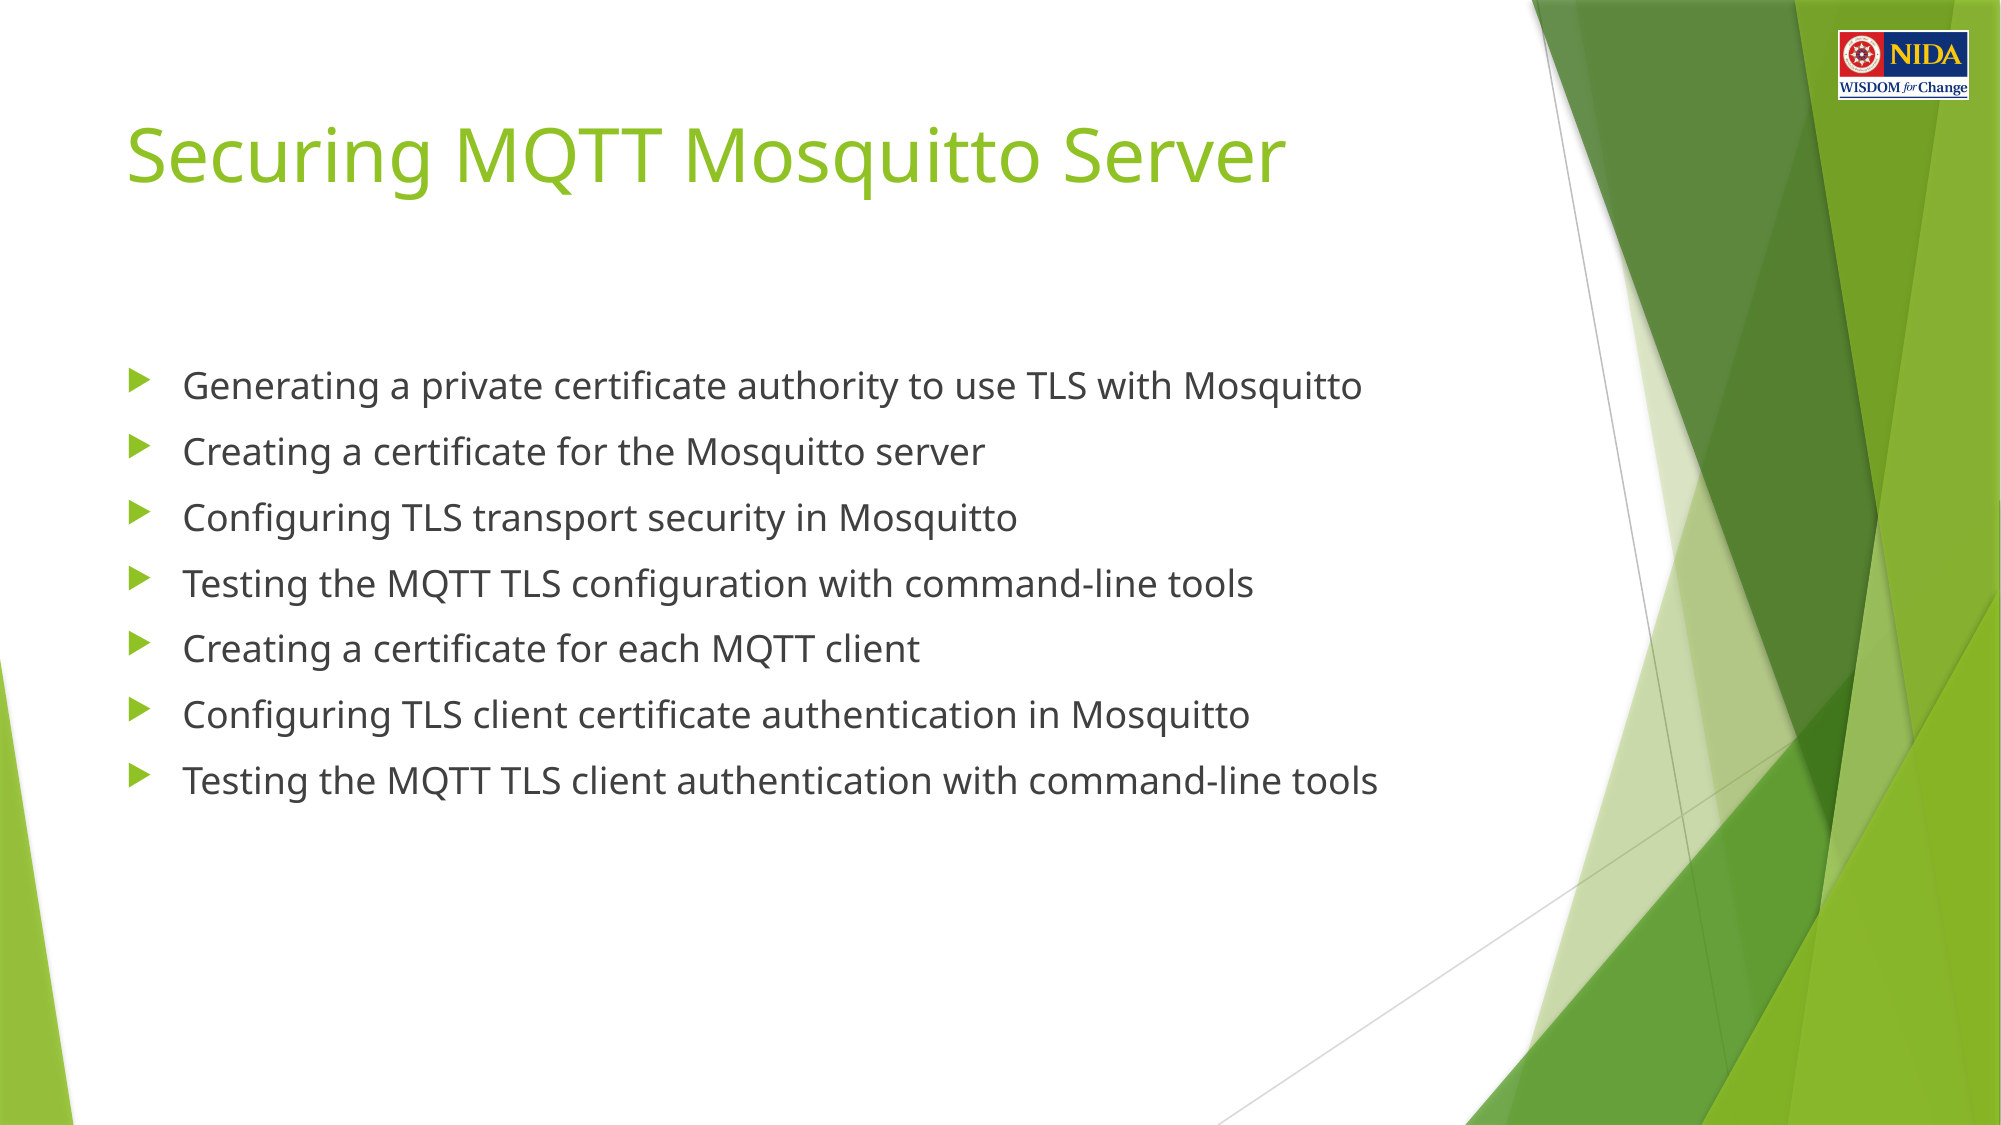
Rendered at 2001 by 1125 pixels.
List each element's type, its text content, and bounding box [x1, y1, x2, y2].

list Generating a private certificate authority to use TLS with Mosquitto Creating a certificate for the Mosquitto server Configuring TLS transport security in Mosquitto Testing the MQTT TLS configuration with command-line tools Creating a certificate for each MQTT client Configuring TLS client certificate authentication in Mosquitto Testing the MQTT TLS client authentication with command-line tools [111, 354, 1522, 992]
picture [1838, 30, 1969, 100]
title Securing MQTT Mosquitto Server [111, 99, 1522, 317]
